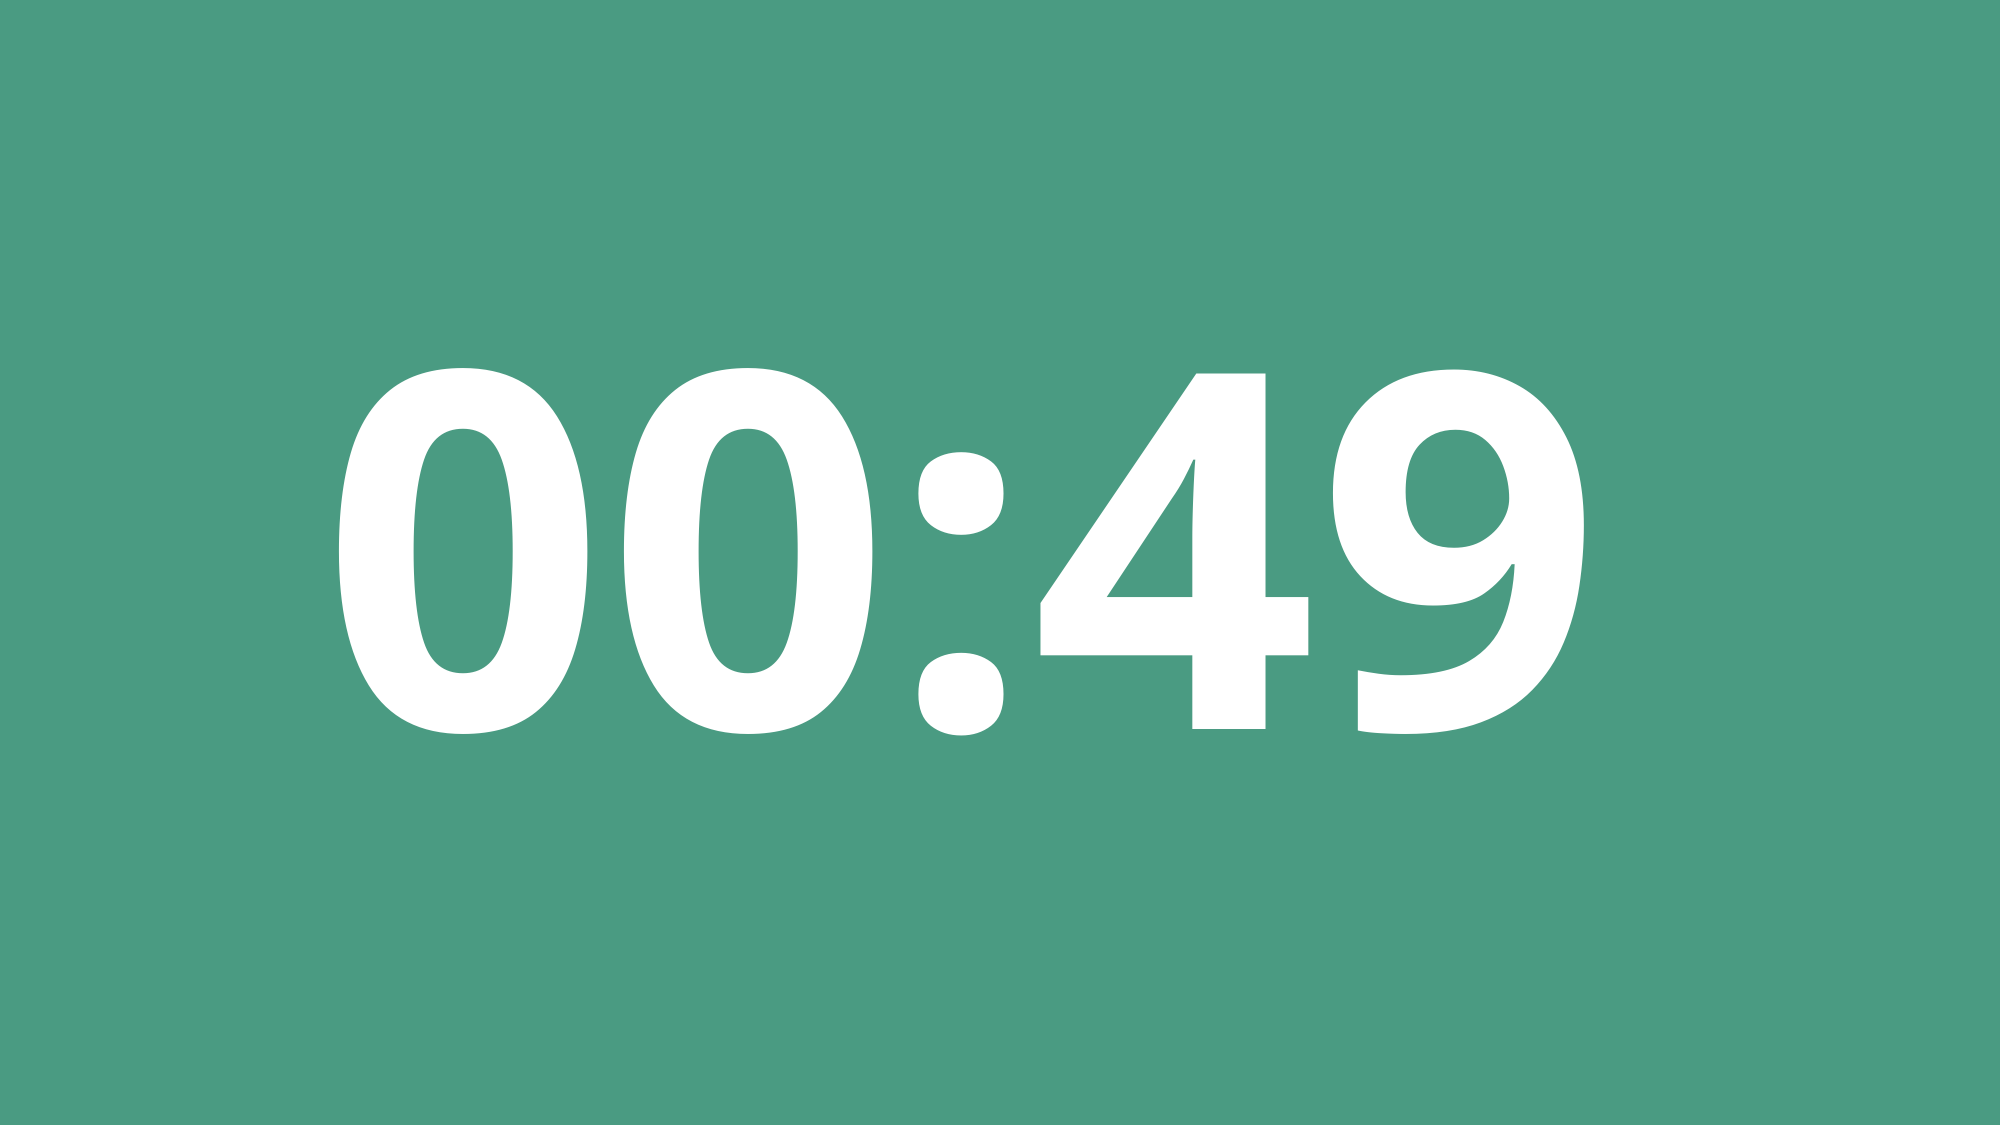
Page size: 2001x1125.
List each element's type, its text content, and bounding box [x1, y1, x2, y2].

title 00:49 [15, 59, 1978, 1078]
